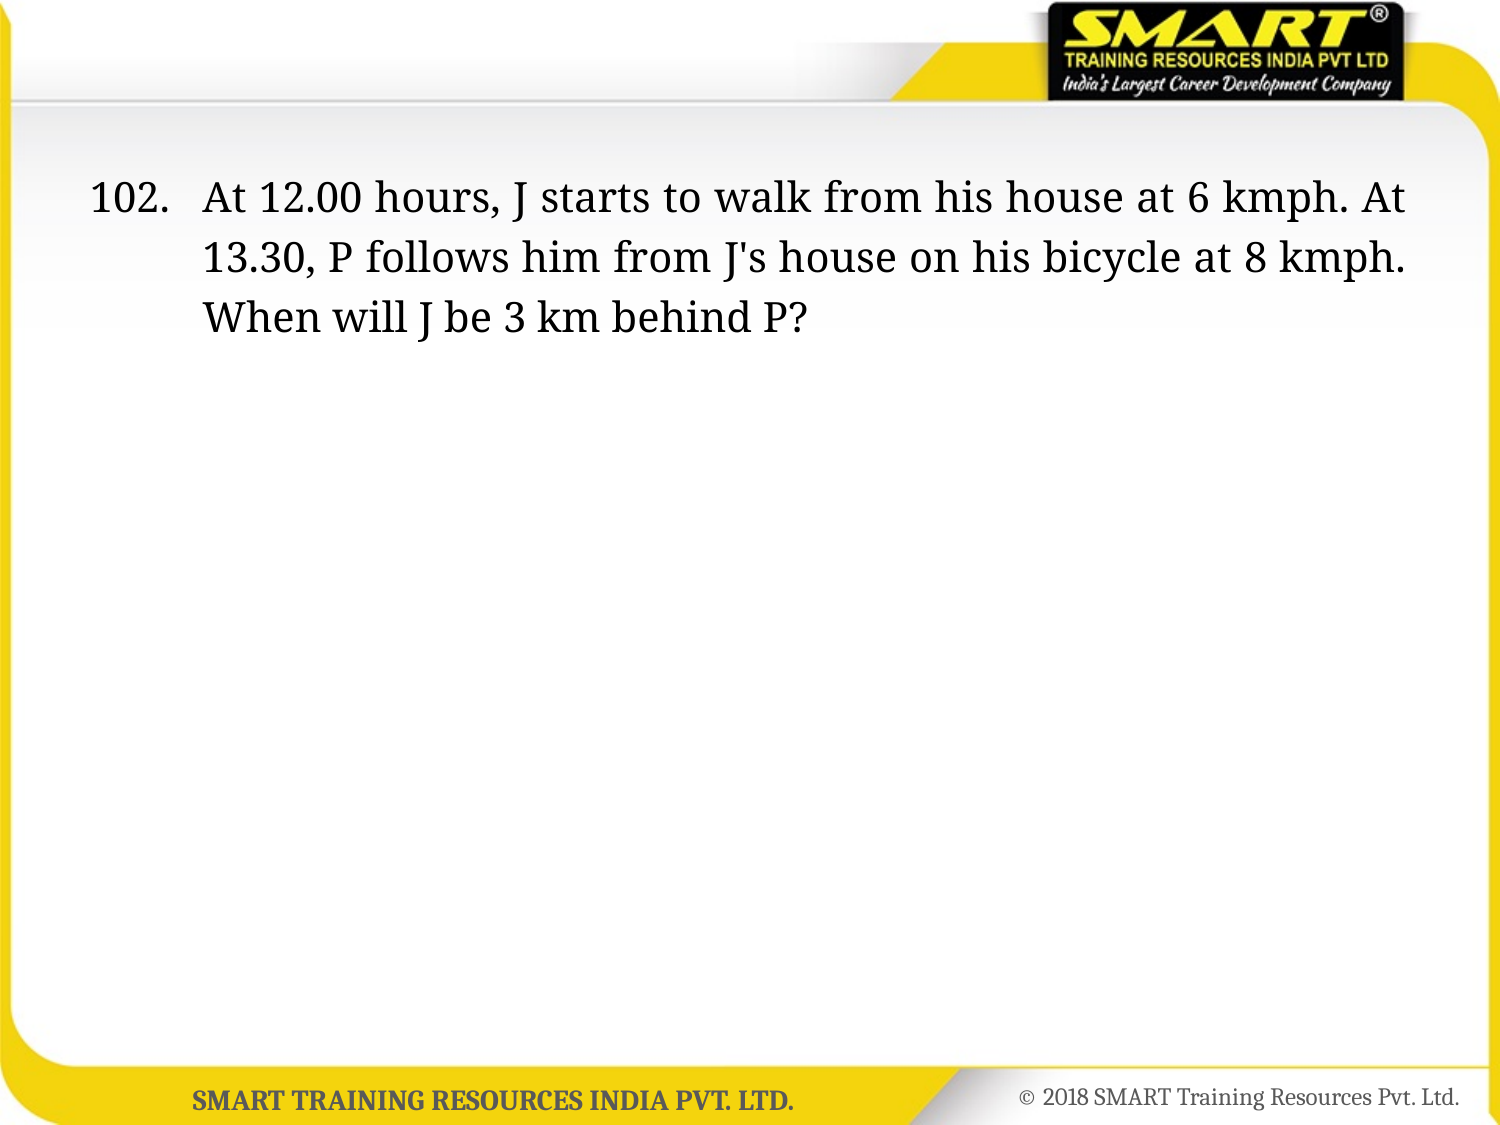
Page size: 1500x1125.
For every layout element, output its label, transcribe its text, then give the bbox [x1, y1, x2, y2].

text_box 102. At 12.00 hours, J starts to walk from his house at 6 kmph. At 13.30, P follows him from J's house on his bicycle at 8 kmph. When will J be 3 km behind P? [74, 153, 1422, 349]
picture [0, 0, 1500, 1125]
